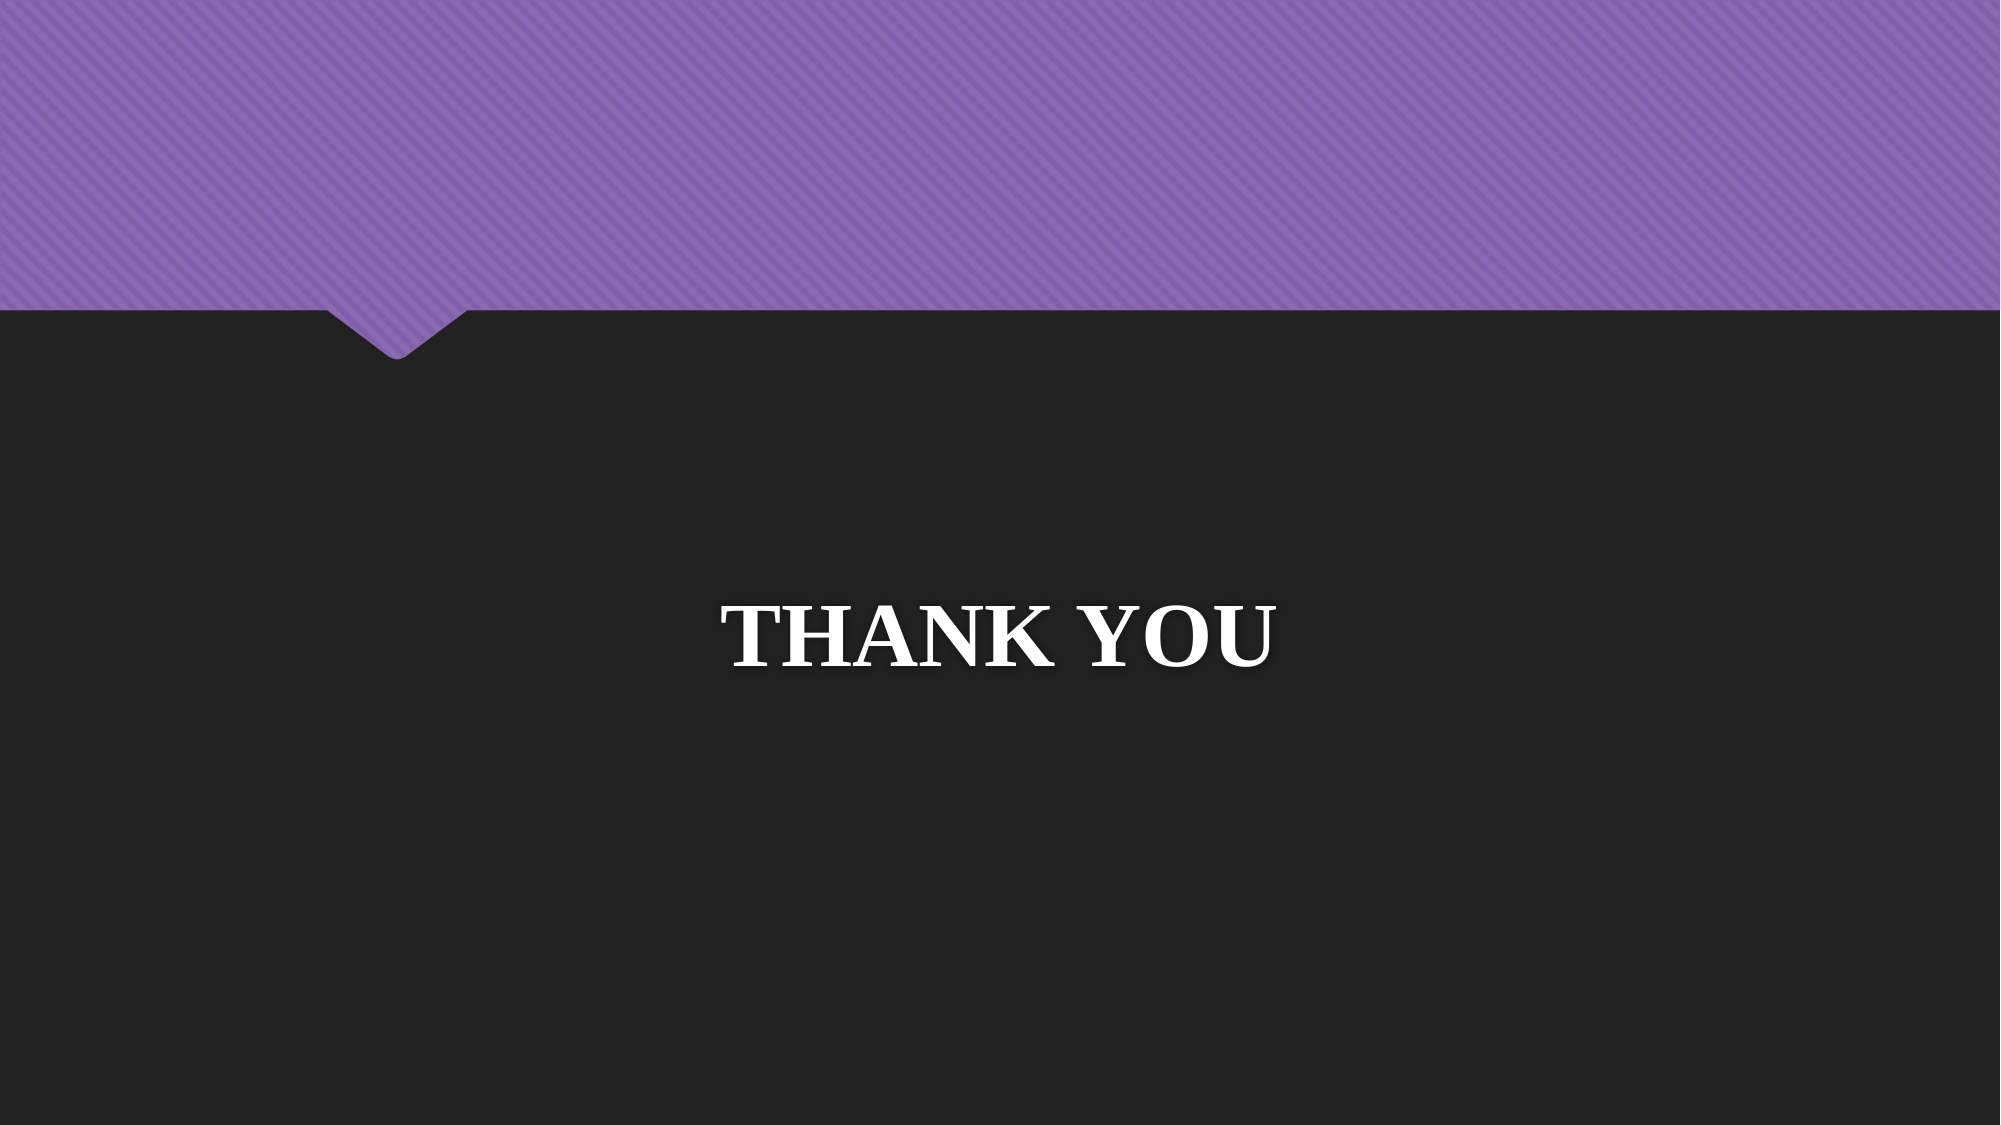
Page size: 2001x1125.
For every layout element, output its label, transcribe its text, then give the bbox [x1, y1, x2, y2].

list THANK YOU [134, 364, 1866, 962]
